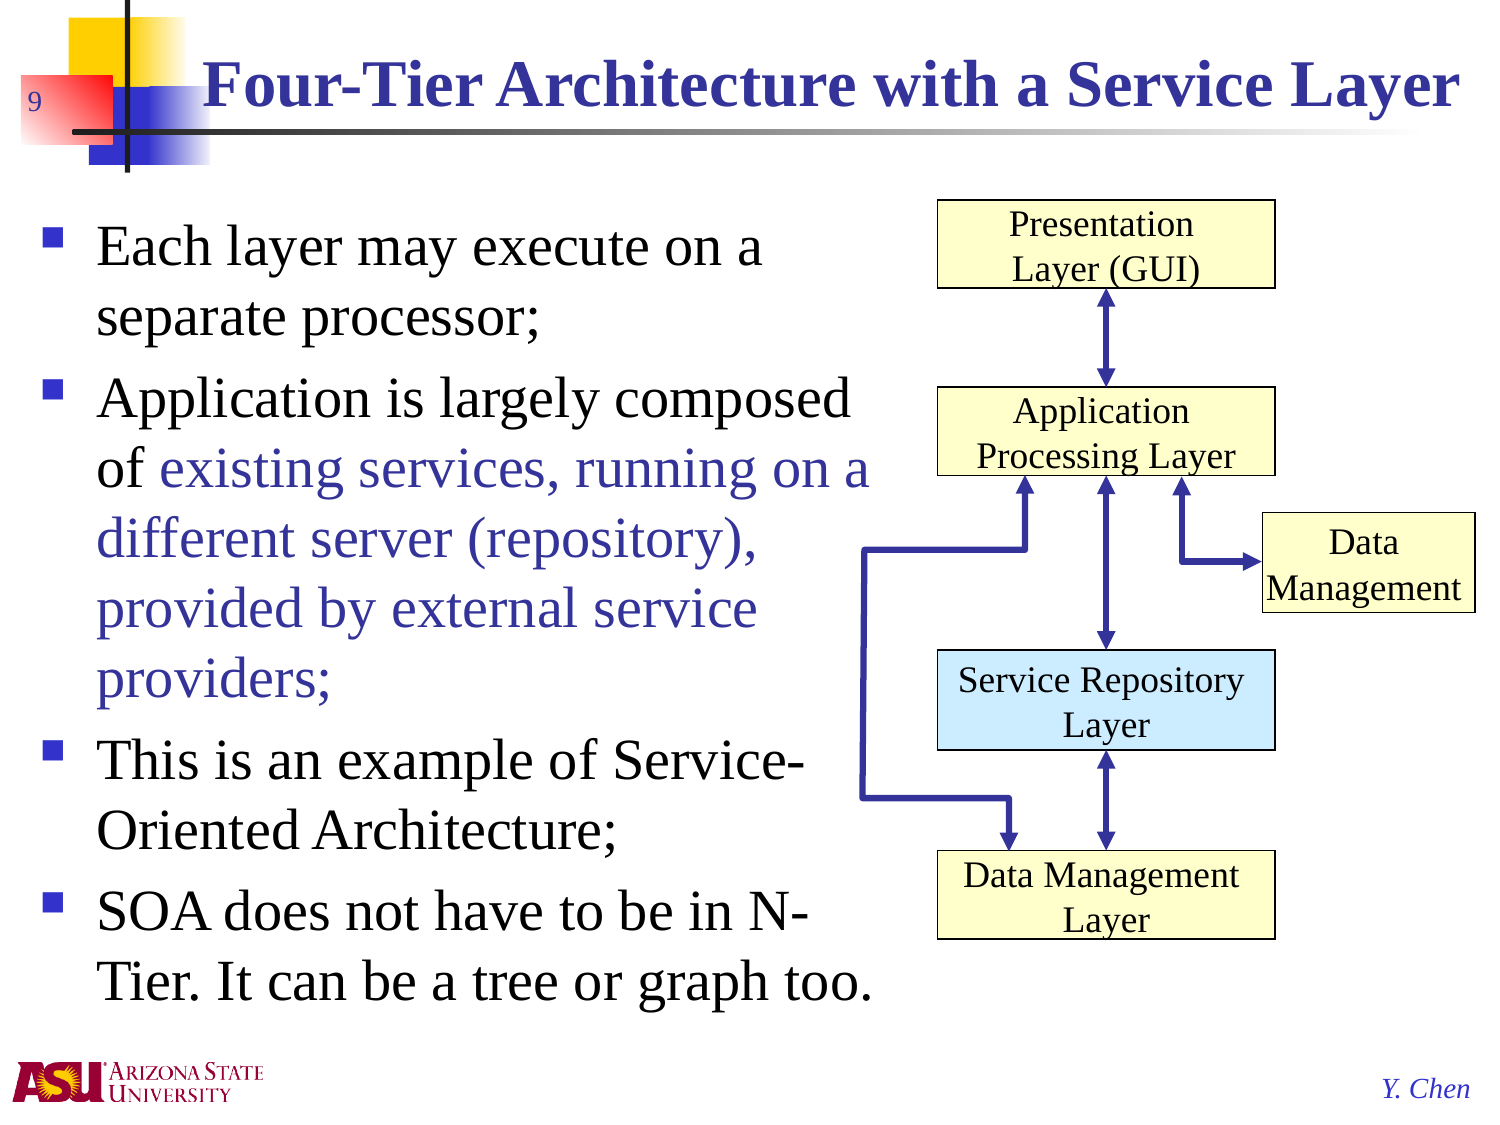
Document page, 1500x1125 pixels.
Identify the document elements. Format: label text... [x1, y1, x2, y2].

text_box Data Management Layer [937, 850, 1275, 939]
text_box Presentation Layer (GUI) [937, 199, 1275, 288]
text_box [862, 474, 1032, 852]
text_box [1181, 476, 1476, 613]
text_box Service Repository Layer [1014, 650, 1275, 750]
picture [12, 1062, 263, 1102]
slide_number 9 [12, 49, 187, 126]
list Each layer may execute on a separate processor; Application is largely composed of existing services, running on a different server (repository), provided by external service providers; This is an example of Service-Oriented Architecture; SOA does not have to be in N-Tier. It can be a tree or graph too. [24, 200, 900, 1038]
title Four-Tier Architecture with a Service Layer [187, 24, 1488, 128]
text_box Application Processing Layer [937, 387, 1275, 476]
